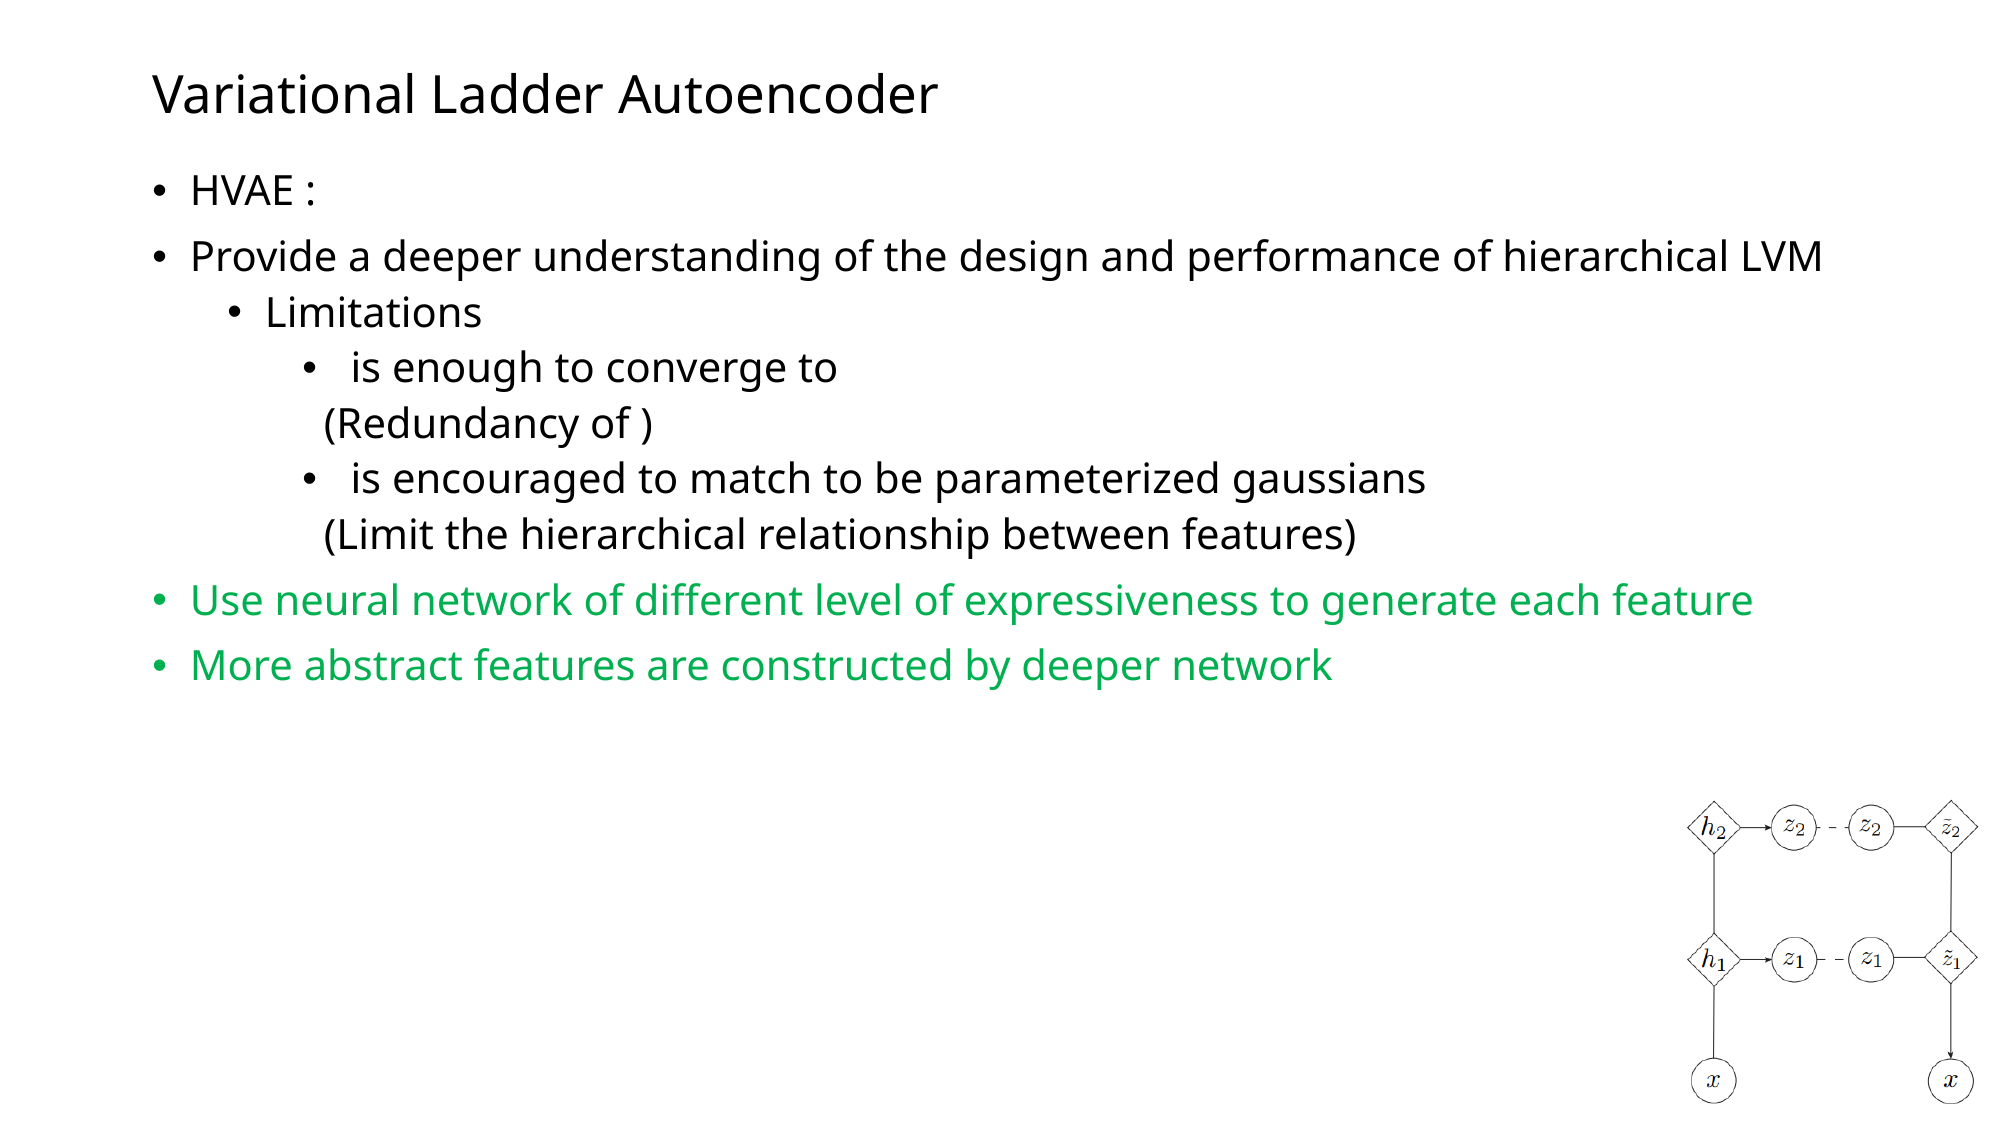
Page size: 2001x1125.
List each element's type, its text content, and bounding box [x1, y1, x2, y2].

picture [1675, 782, 2000, 1125]
title Variational Ladder Autoencoder [137, 59, 1863, 133]
